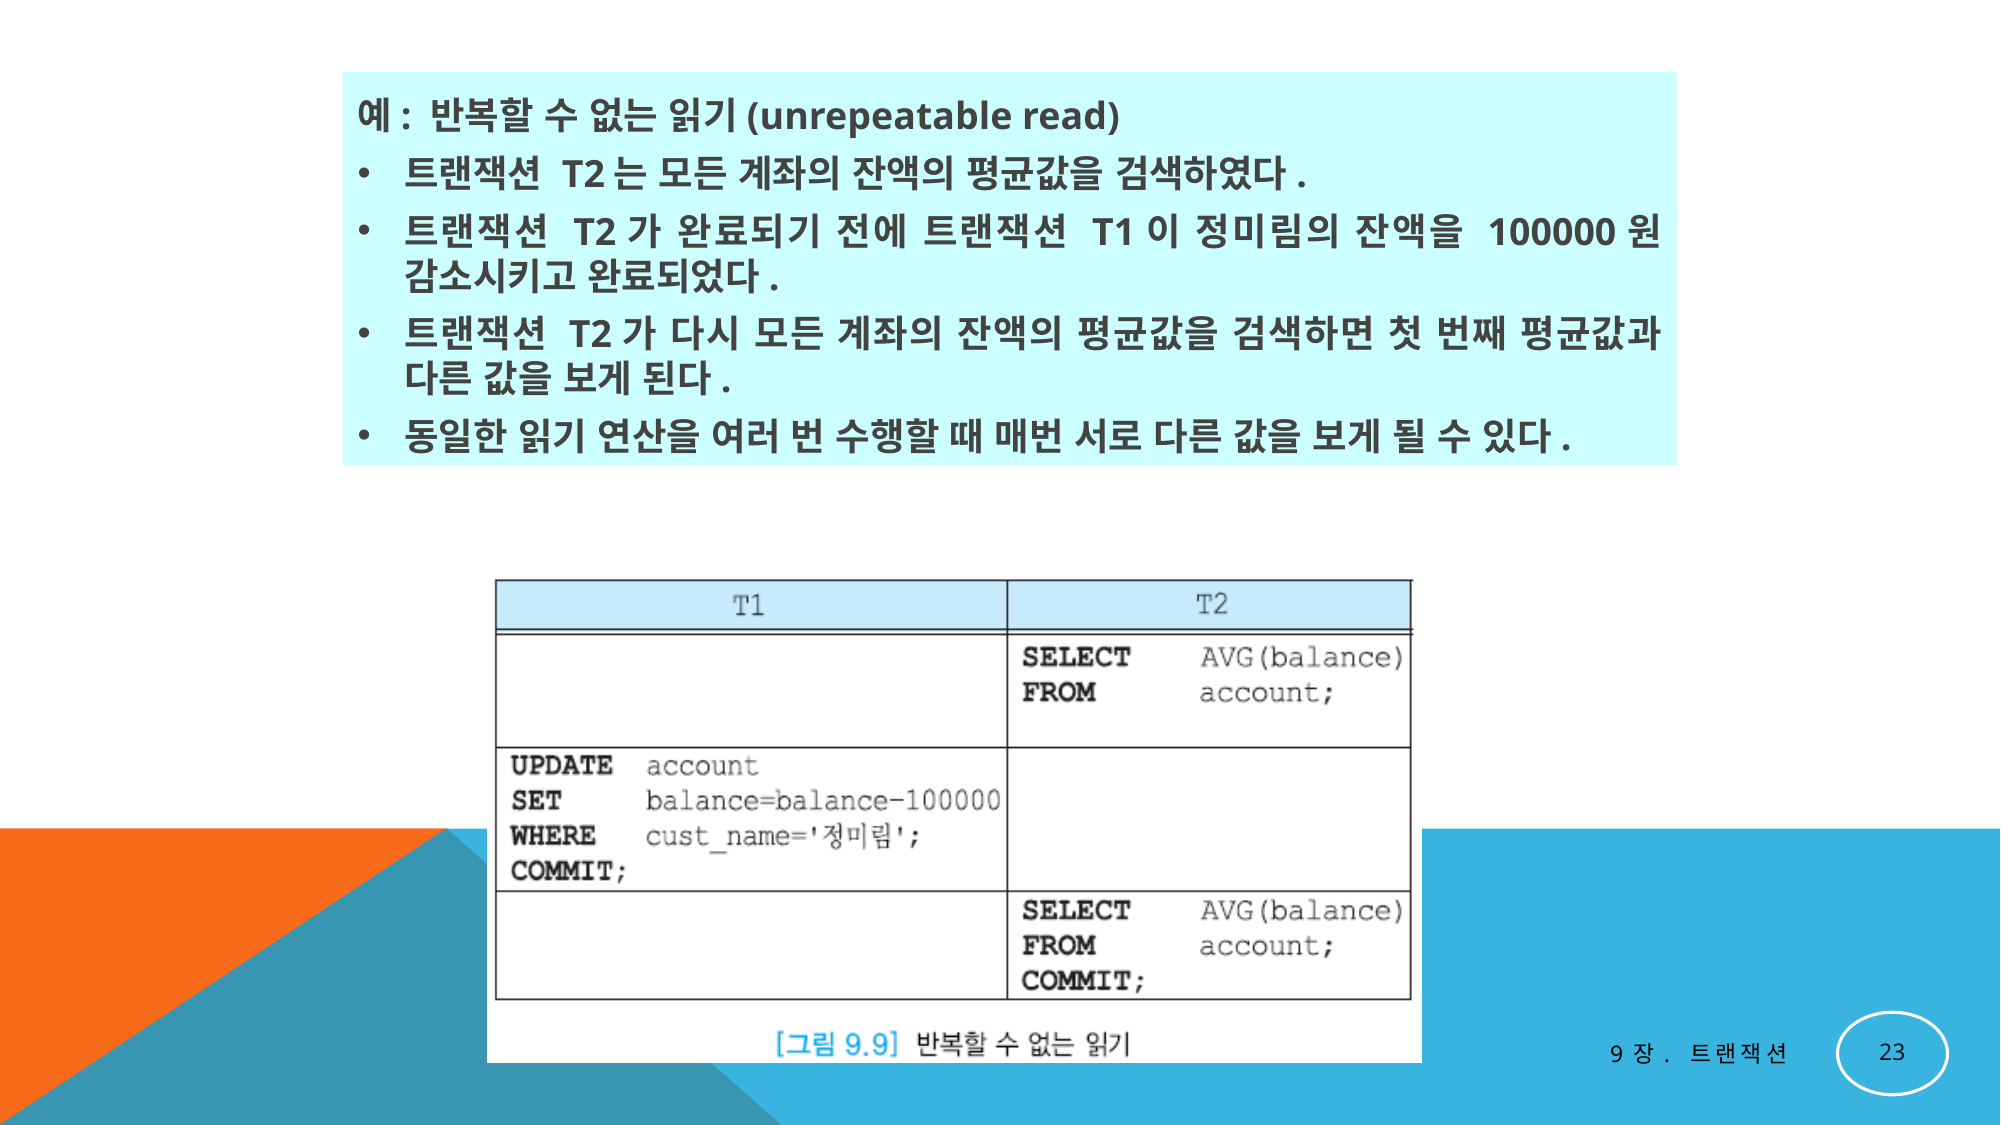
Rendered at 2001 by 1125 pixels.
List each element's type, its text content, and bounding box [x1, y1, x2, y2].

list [486, 572, 1422, 1063]
slide_number 23 [1835, 1010, 1950, 1097]
text_box 예: 반복할 수 없는 읽기(unrepeatable read) 트랜잭션 T2는 모든 계좌의 잔액의 평균값을 검색하였다. 트랜잭션 T2가 완료되기 전에 트랜잭션 T1이 정미림의 잔액을 100000원 감소시키고 완료되었다. 트랜잭션 T2가 다시 모든 계좌의 잔액의 평균값을 검색하면 첫 번째 평균값과 다른 값을 보게 된다. 동일한 읽기 연산을 여러 번 수행할 때 매번 서로 다른 값을 보게 될 수 있다. [342, 71, 1677, 465]
footer 9장. 트랜잭션 [769, 1031, 1803, 1076]
